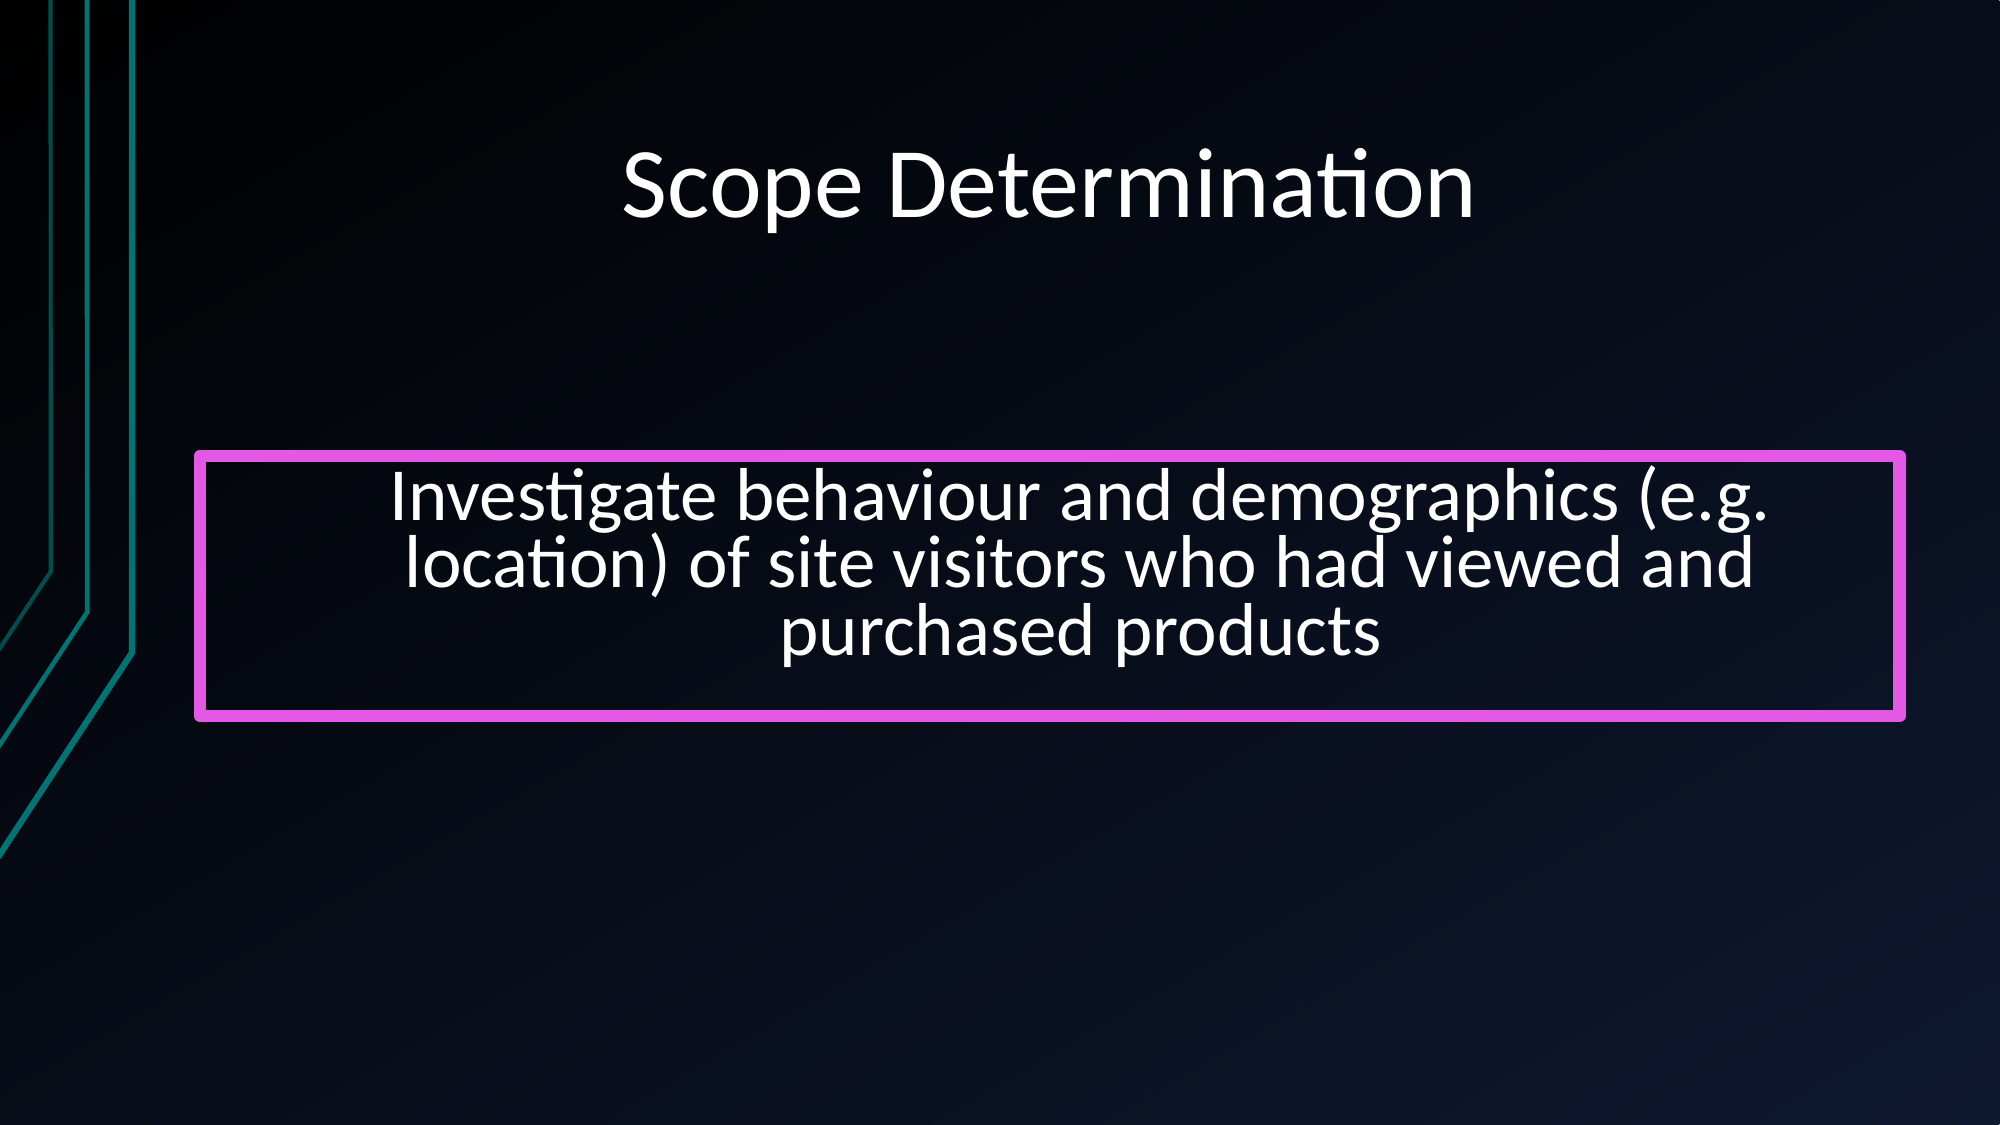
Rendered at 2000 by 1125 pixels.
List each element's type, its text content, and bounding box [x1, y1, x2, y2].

list Investigate behaviour and demographics (e.g. location) of site visitors who had viewed and purchased products [199, 456, 1900, 716]
title Scope Determination [199, 45, 1900, 246]
